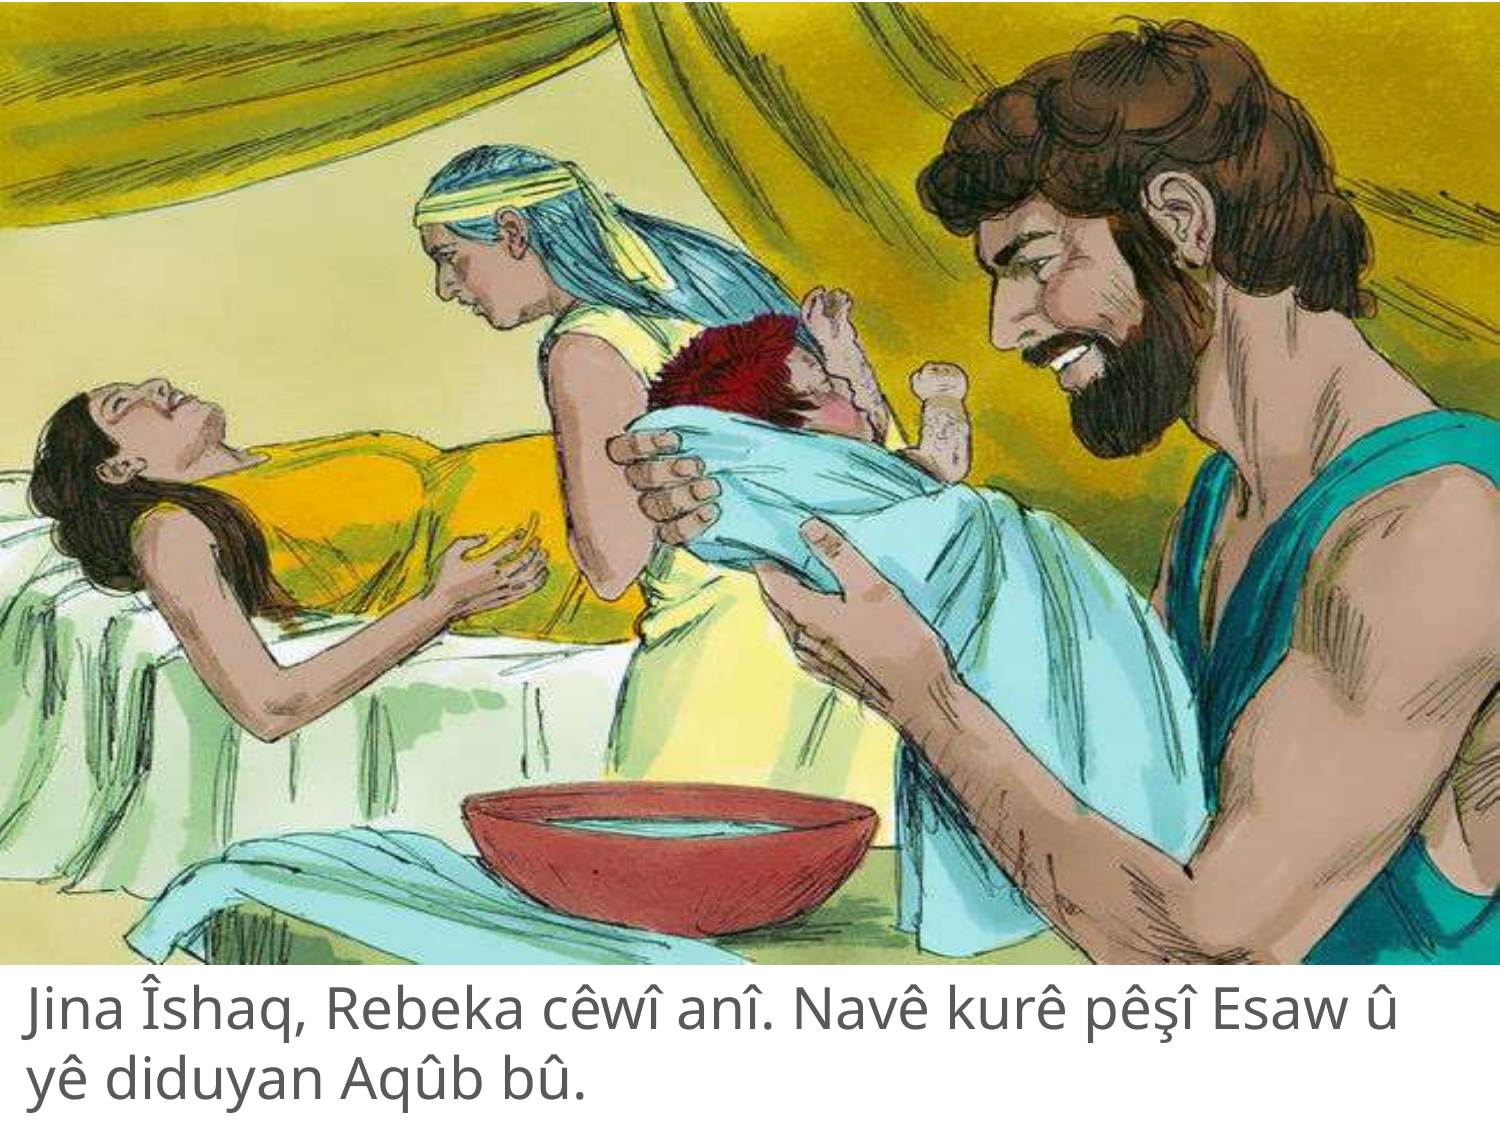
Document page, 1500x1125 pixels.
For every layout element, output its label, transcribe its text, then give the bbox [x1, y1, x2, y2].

picture [0, 1, 1500, 965]
text_box Jina Îshaq, Rebeka cêwî anî. Navê kurê pêşî Esaw û yê diduyan Aqûb bû. [11, 972, 1483, 1119]
